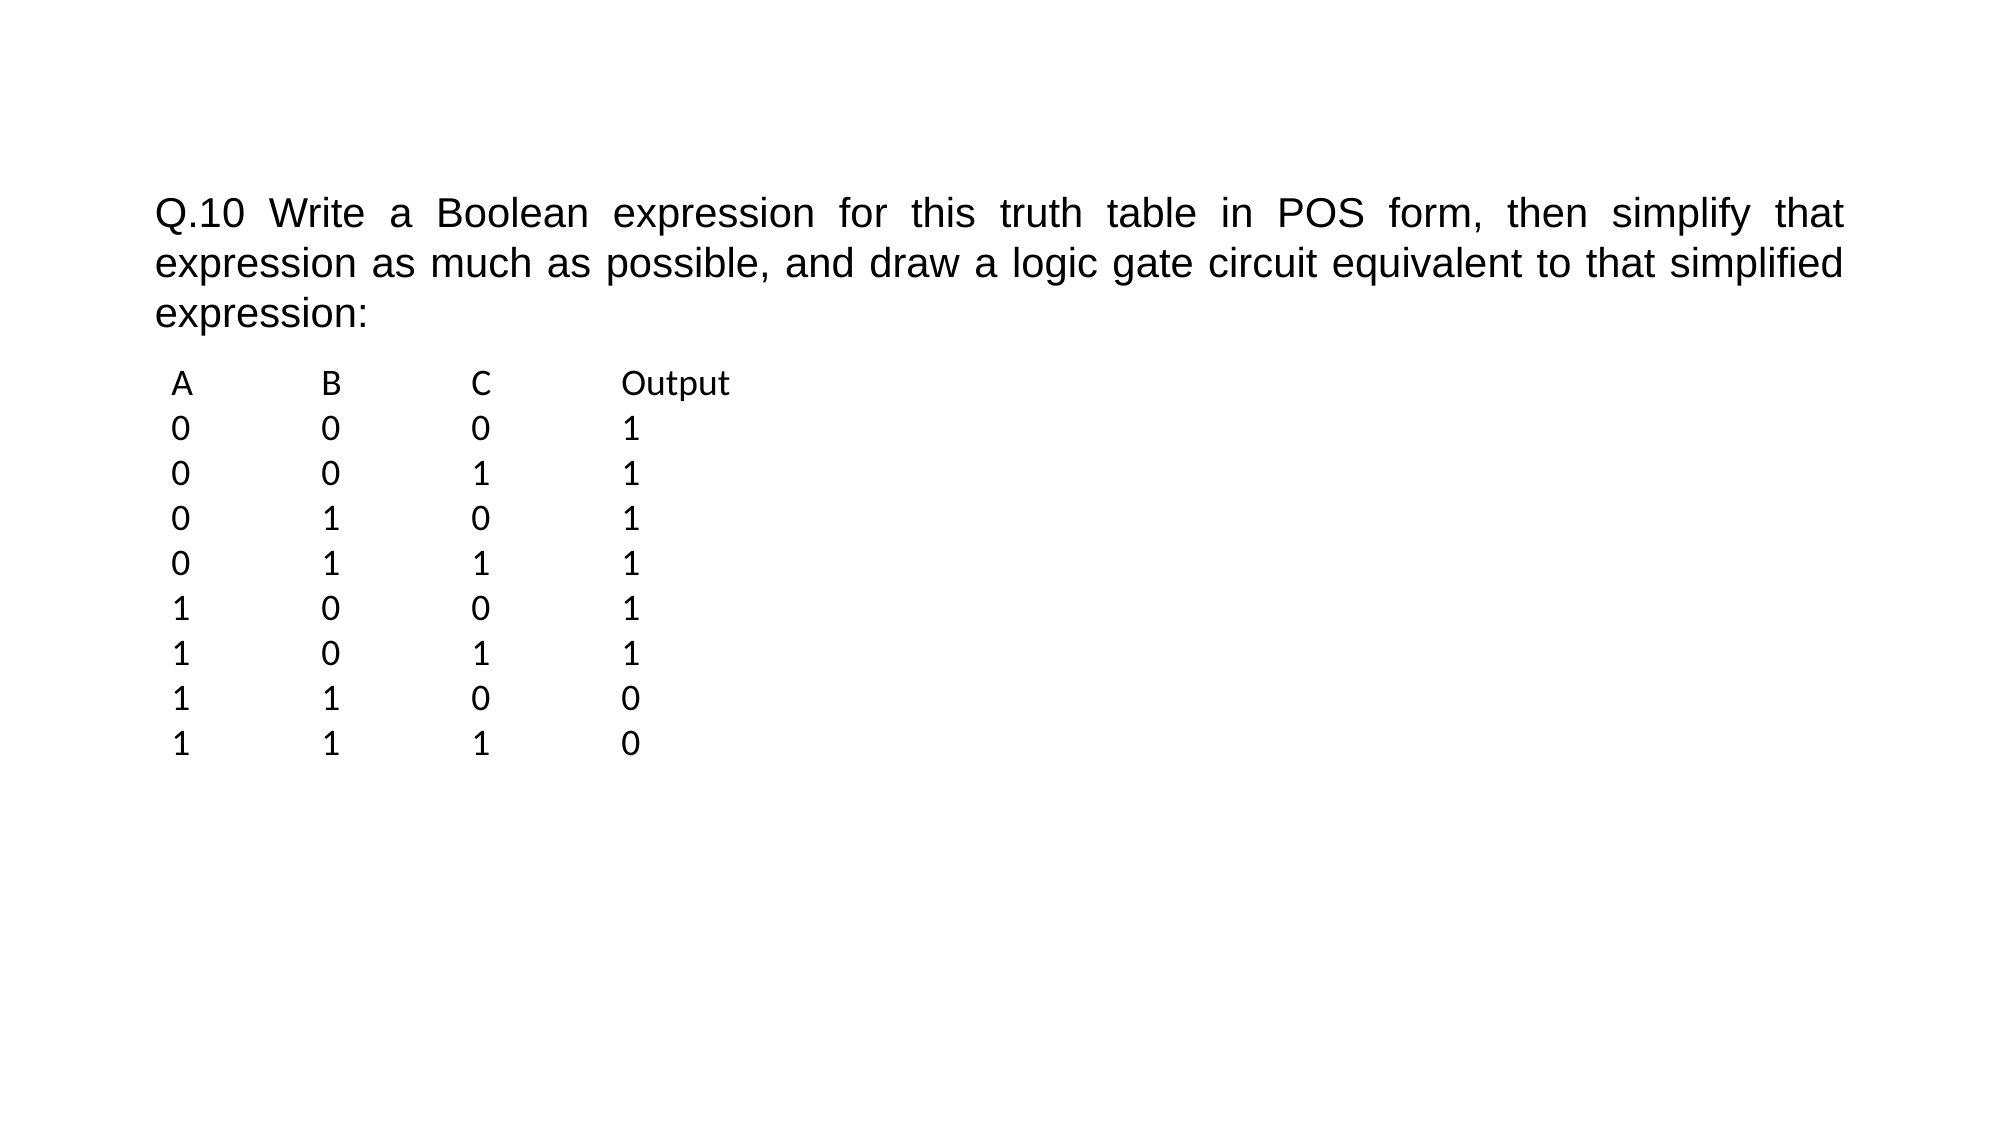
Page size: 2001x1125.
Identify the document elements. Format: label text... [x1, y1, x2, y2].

text_box A B C Output 0 0 0 1 0 0 1 1 0 1 0 1 0 1 1 1 1 0 0 1 1 0 1 1 1 1 0 0 1 1 1 0 [156, 350, 1860, 771]
text_box Q.10 Write a Boolean expression for this truth table in POS form, then simplify that expression as much as possible, and draw a logic gate circuit equivalent to that simplified expression: [140, 178, 1860, 344]
